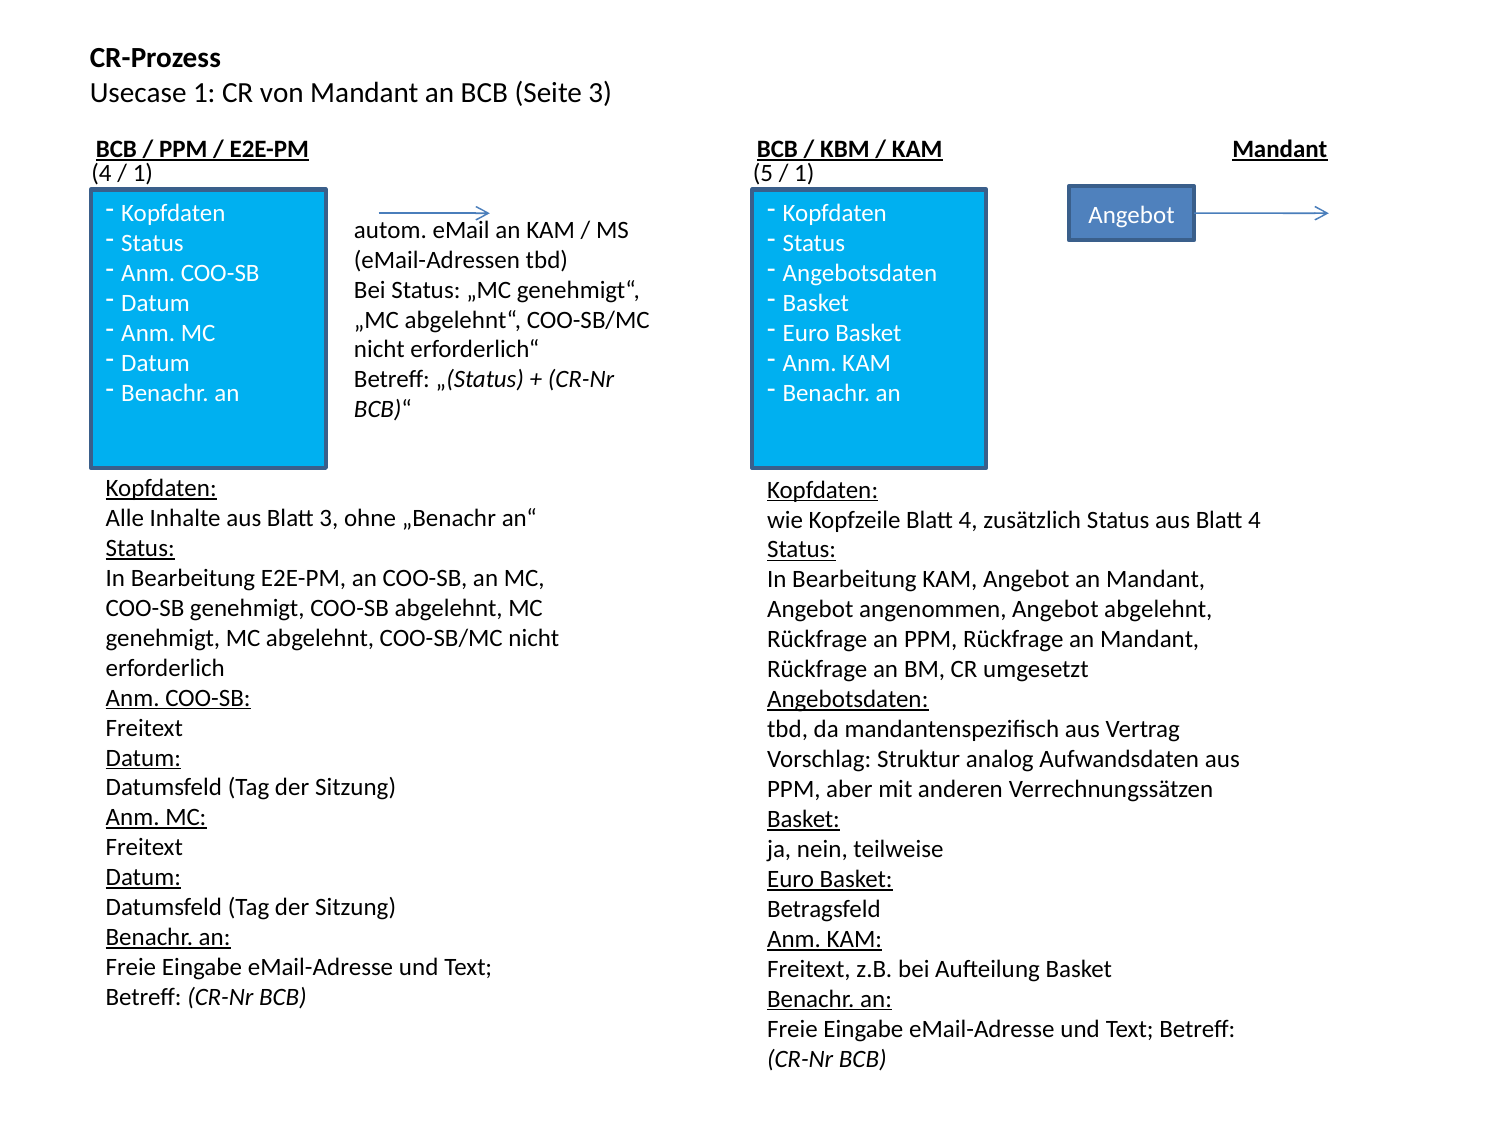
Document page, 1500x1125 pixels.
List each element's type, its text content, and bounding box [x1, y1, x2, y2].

text_box Angebot [1067, 184, 1196, 242]
text_box Mandant [1217, 125, 1343, 171]
text_box (5 / 1) [738, 149, 892, 194]
text_box BCB / KBM / KAM [742, 125, 958, 171]
text_box autom. eMail an KAM / MS (eMail-Adressen tbd) Bei Status: „MC genehmigt“, „MC abgelehnt“, COO-SB/MC nicht erforderlich“ Betreff: „(Status) + (CR-Nr BCB)“ [339, 205, 668, 431]
text_box Kopfdaten Status Anm. COO-SB Datum Anm. MC Datum Benachr. an [89, 187, 328, 470]
text_box BCB / PPM / E2E-PM [81, 125, 325, 171]
text_box Kopfdaten: wie Kopfzeile Blatt 4, zusätzlich Status aus Blatt 4 Status: In Bearbeitung KAM, Angebot an Mandant, Angebot angenommen, Angebot abgelehnt, Rückfrage an PPM, Rückfrage an Mandant, Rückfrage an BM, CR umgesetzt Angebotsdaten: tbd, da mandantenspezifisch aus Vertrag Vorschlag: Struktur analog Aufwandsdaten aus PPM, aber mit anderen Verrechnungssätzen Basket: ja, nein, teilweise Euro Basket: Betragsfeld Anm. KAM: Freitext, z.B. bei Aufteilung Basket Benachr. an: Freie Eingabe eMail-Adresse und Text; Betreff: (CR-Nr BCB) [752, 465, 1282, 1110]
text_box CR-Prozess Usecase 1: CR von Mandant an BCB (Seite 3) [74, 30, 628, 116]
text_box Kopfdaten: Alle Inhalte aus Blatt 3, ohne „Benachr an“ Status: In Bearbeitung E2E-PM, an COO-SB, an MC, COO-SB genehmigt, COO-SB abgelehnt, MC genehmigt, MC abgelehnt, COO-SB/MC nicht erforderlich Anm. COO-SB: Freitext Datum: Datumsfeld (Tag der Sitzung) Anm. MC: Freitext Datum: Datumsfeld (Tag der Sitzung) Benachr. an: Freie Eingabe eMail-Adresse und Text; Betreff: (CR-Nr BCB) [90, 464, 585, 1048]
text_box (4 / 1) [76, 149, 230, 194]
text_box Kopfdaten Status Angebotsdaten Basket Euro Basket Anm. KAM Benachr. an [750, 187, 988, 470]
